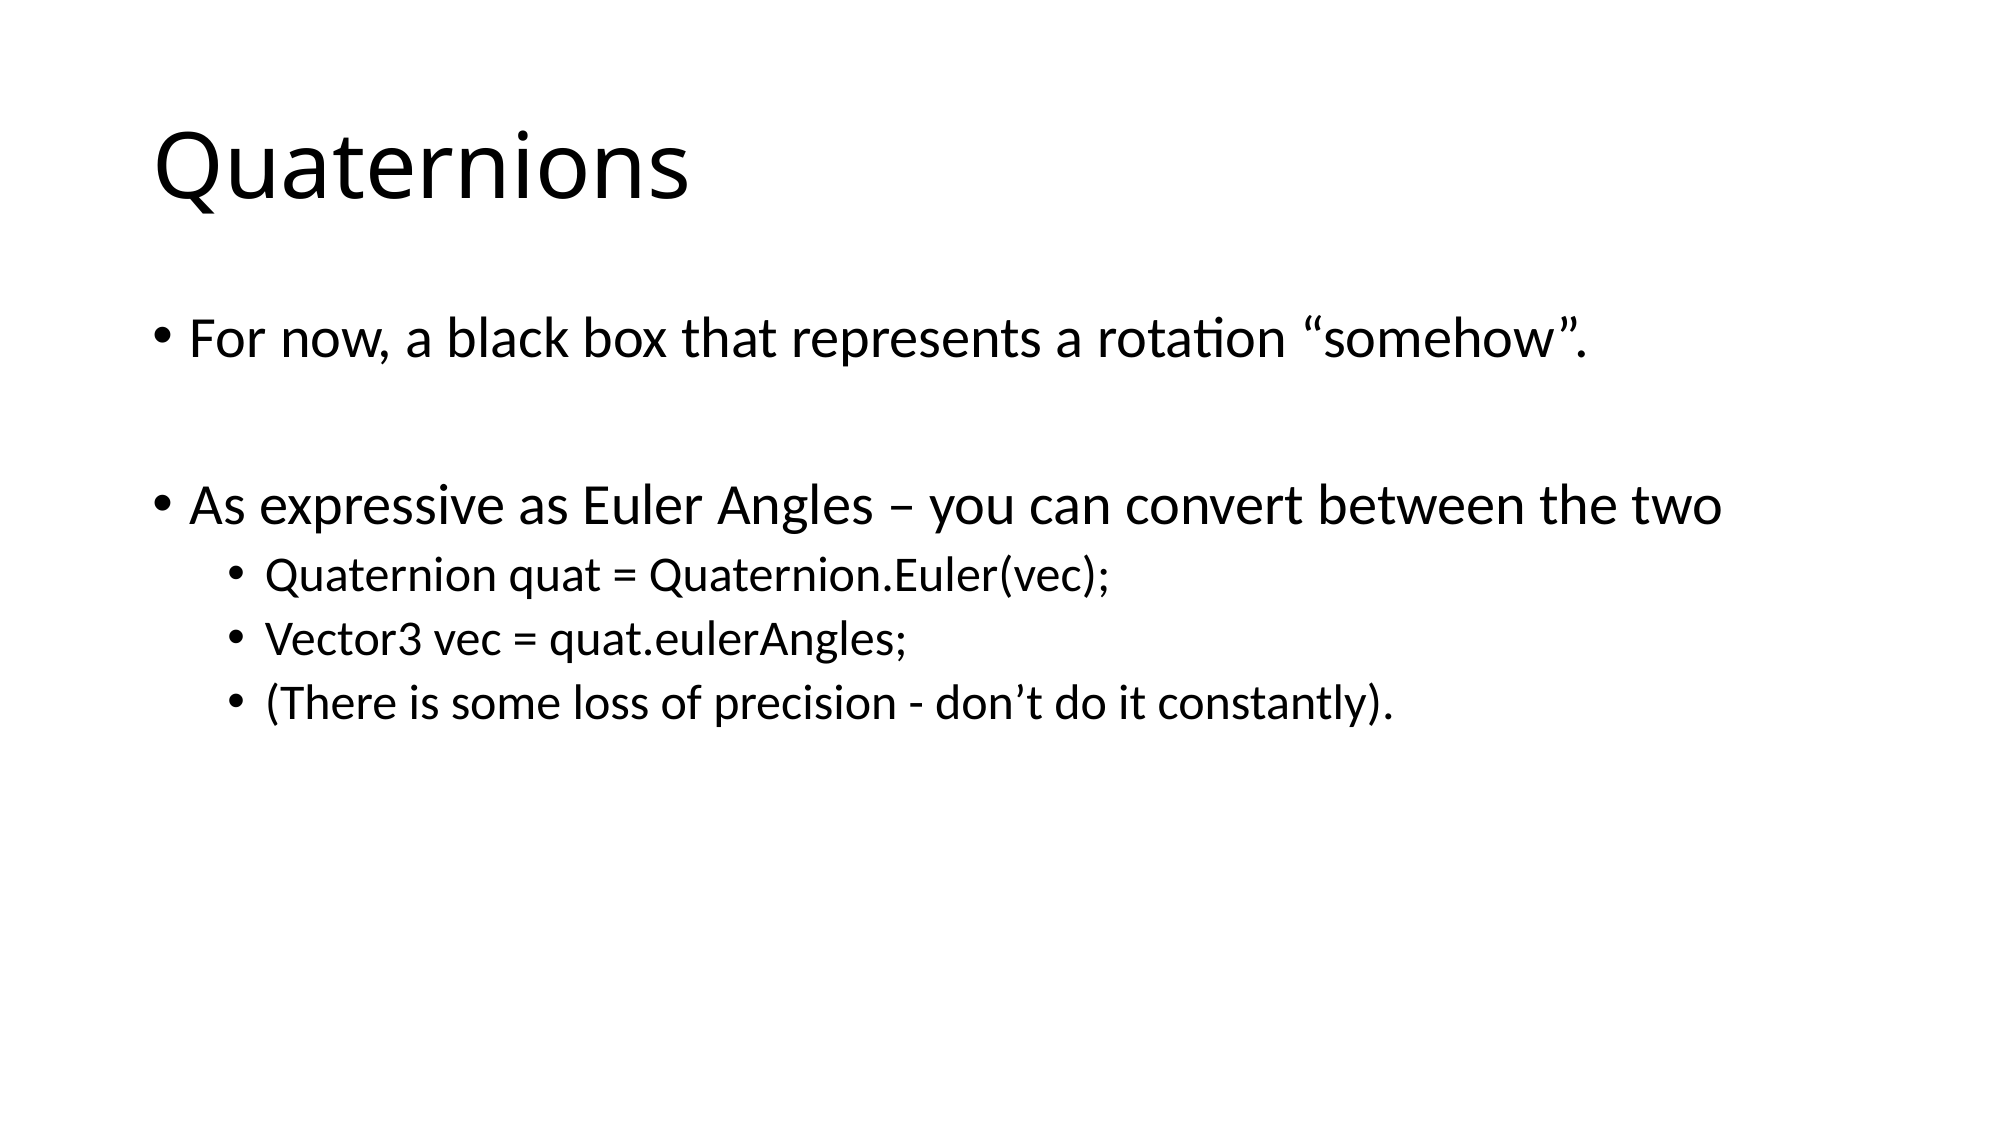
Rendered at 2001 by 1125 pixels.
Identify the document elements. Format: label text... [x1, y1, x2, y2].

list For now, a black box that represents a rotation “somehow”. As expressive as Euler Angles – you can convert between the two Quaternion quat = Quaternion.Euler(vec); Vector3 vec = quat.eulerAngles; (There is some loss of precision - don’t do it constantly). [137, 299, 1863, 1014]
title Quaternions [137, 59, 1863, 278]
